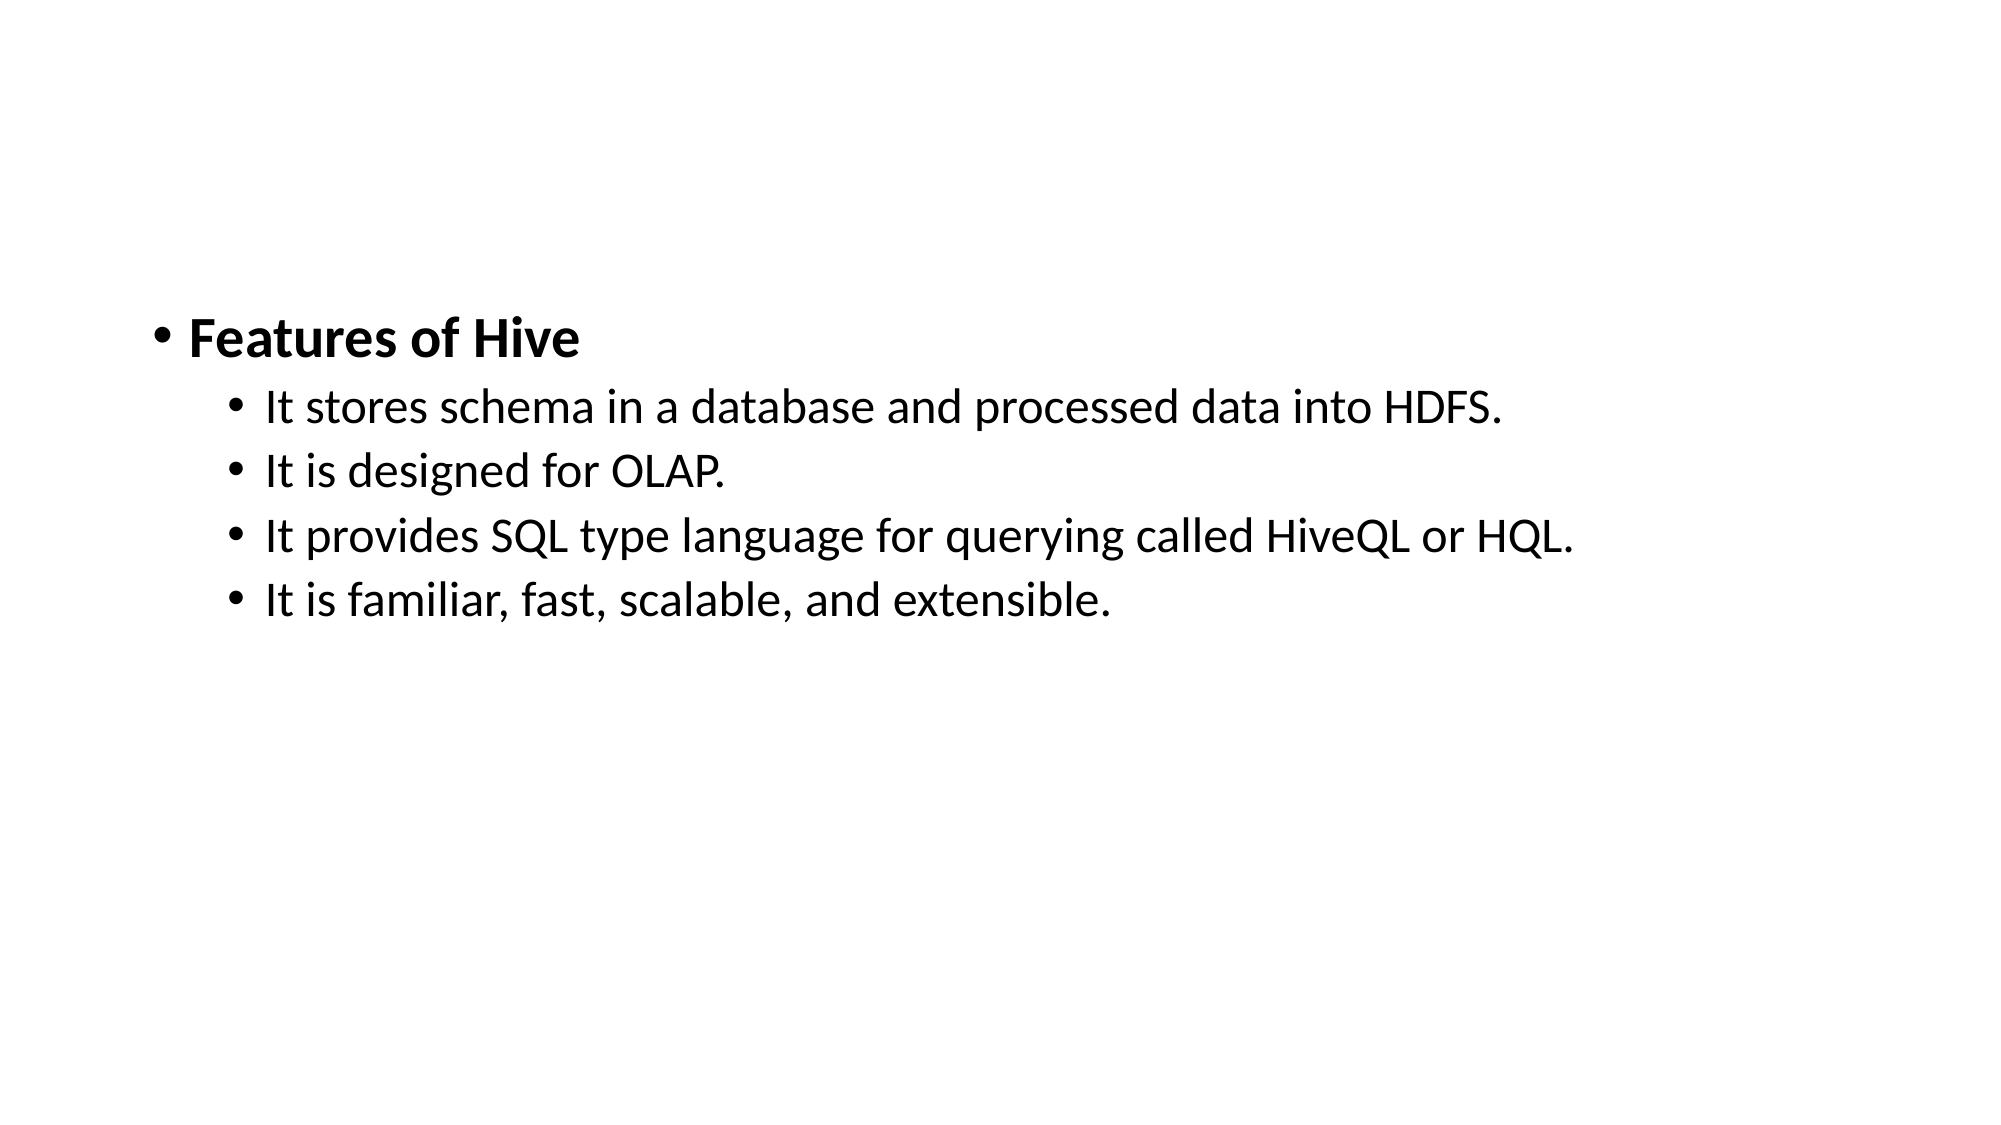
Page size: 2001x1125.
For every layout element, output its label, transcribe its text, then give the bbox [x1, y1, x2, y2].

list Features of Hive It stores schema in a database and processed data into HDFS. It is designed for OLAP. It provides SQL type language for querying called HiveQL or HQL. It is familiar, fast, scalable, and extensible. [137, 299, 1863, 1014]
